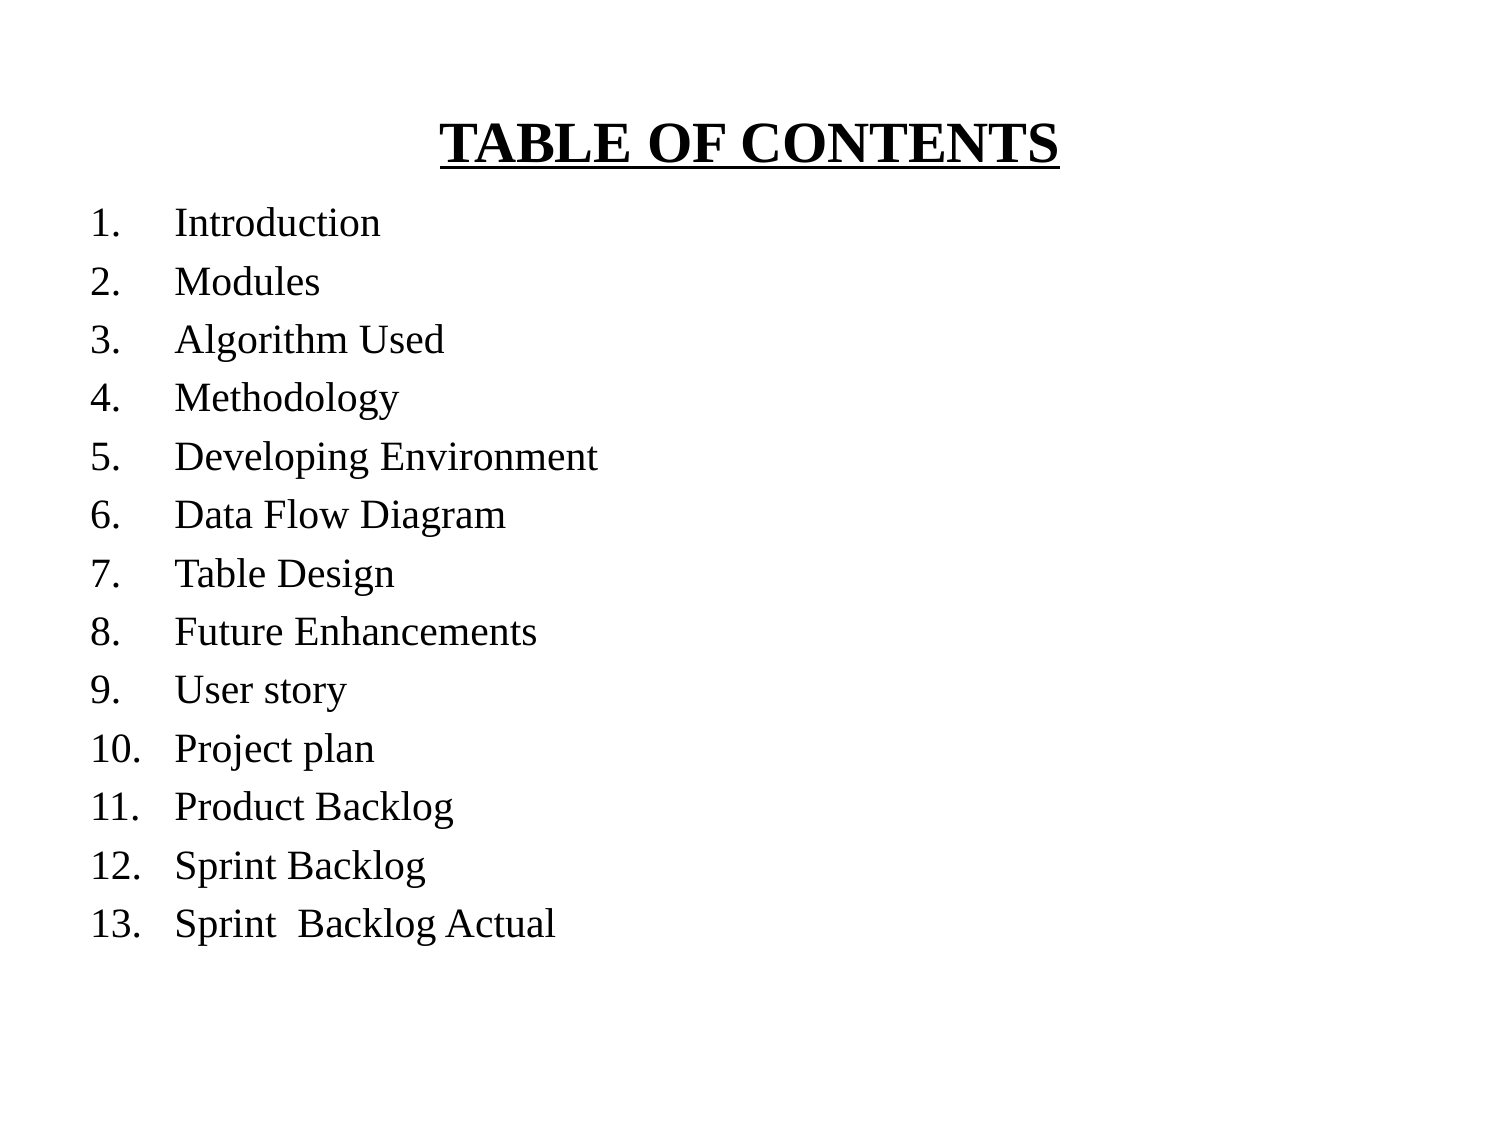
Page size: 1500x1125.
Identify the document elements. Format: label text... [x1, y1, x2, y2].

list Introduction Modules Algorithm Used Methodology Developing Environment Data Flow Diagram Table Design Future Enhancements User story Project plan Product Backlog Sprint Backlog Sprint Backlog Actual [75, 187, 1425, 1088]
title TABLE OF CONTENTS [75, 45, 1425, 187]
